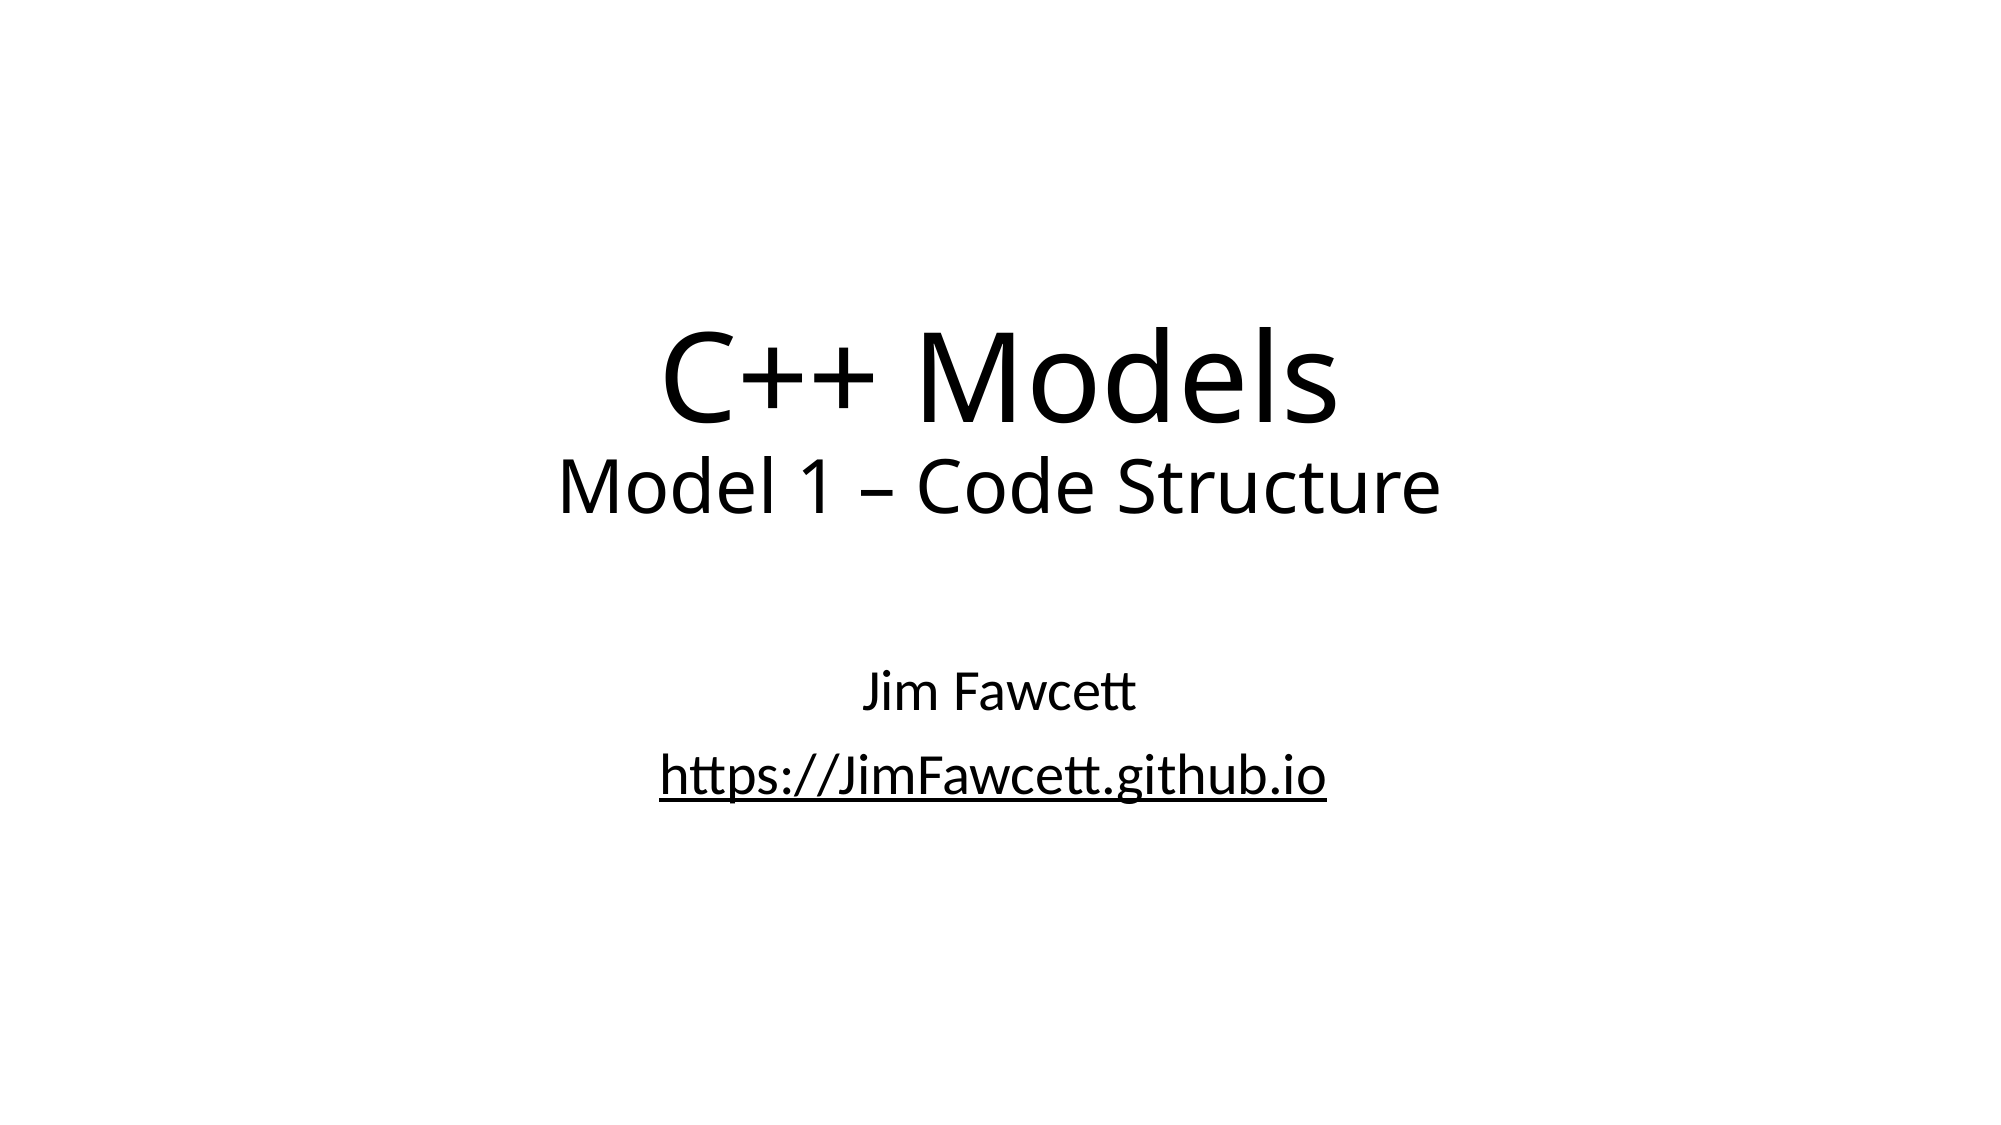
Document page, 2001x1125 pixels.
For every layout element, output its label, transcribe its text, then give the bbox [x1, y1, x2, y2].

subtitle Jim Fawcett https://JimFawcett.github.io [249, 653, 1750, 863]
title C++ Models Model 1 – Code Structure [249, 184, 1750, 538]
